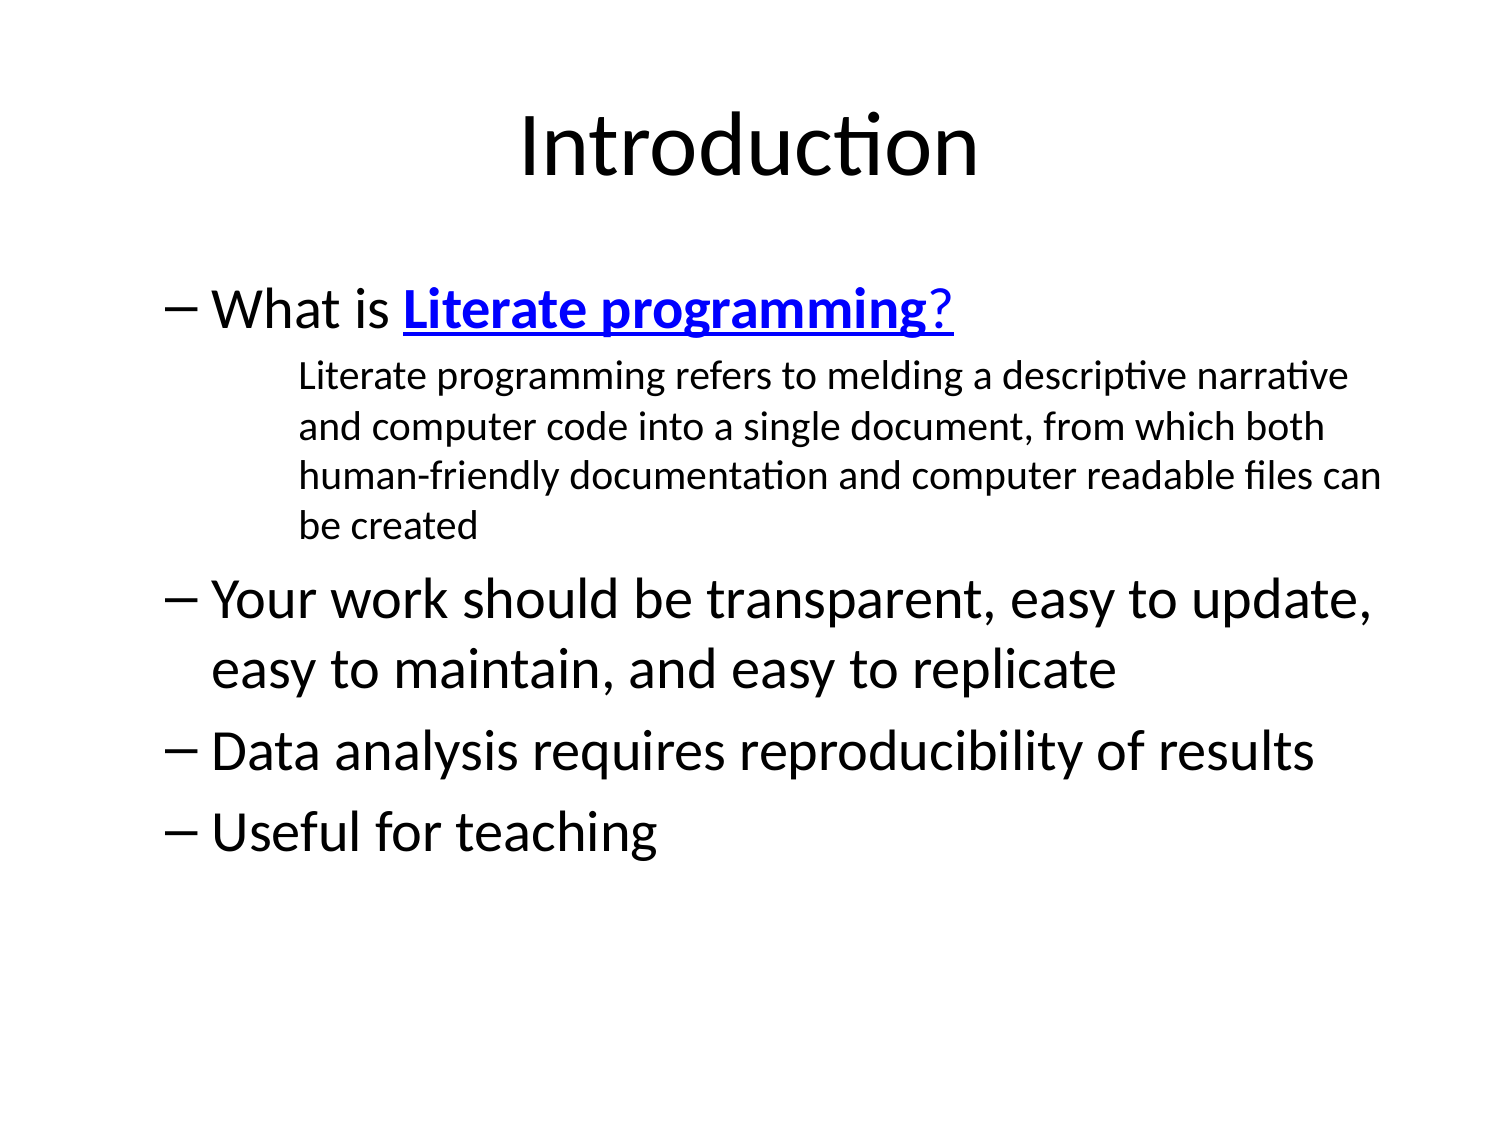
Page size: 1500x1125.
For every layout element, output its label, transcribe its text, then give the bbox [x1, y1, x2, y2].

title Introduction [75, 45, 1425, 233]
list What is Literate programming? Literate programming refers to melding a descriptive narrative and computer code into a single document, from which both human-friendly documentation and computer readable files can be created Your work should be transparent, easy to update, easy to maintain, and easy to replicate Data analysis requires reproducibility of results Useful for teaching [75, 262, 1425, 1005]
